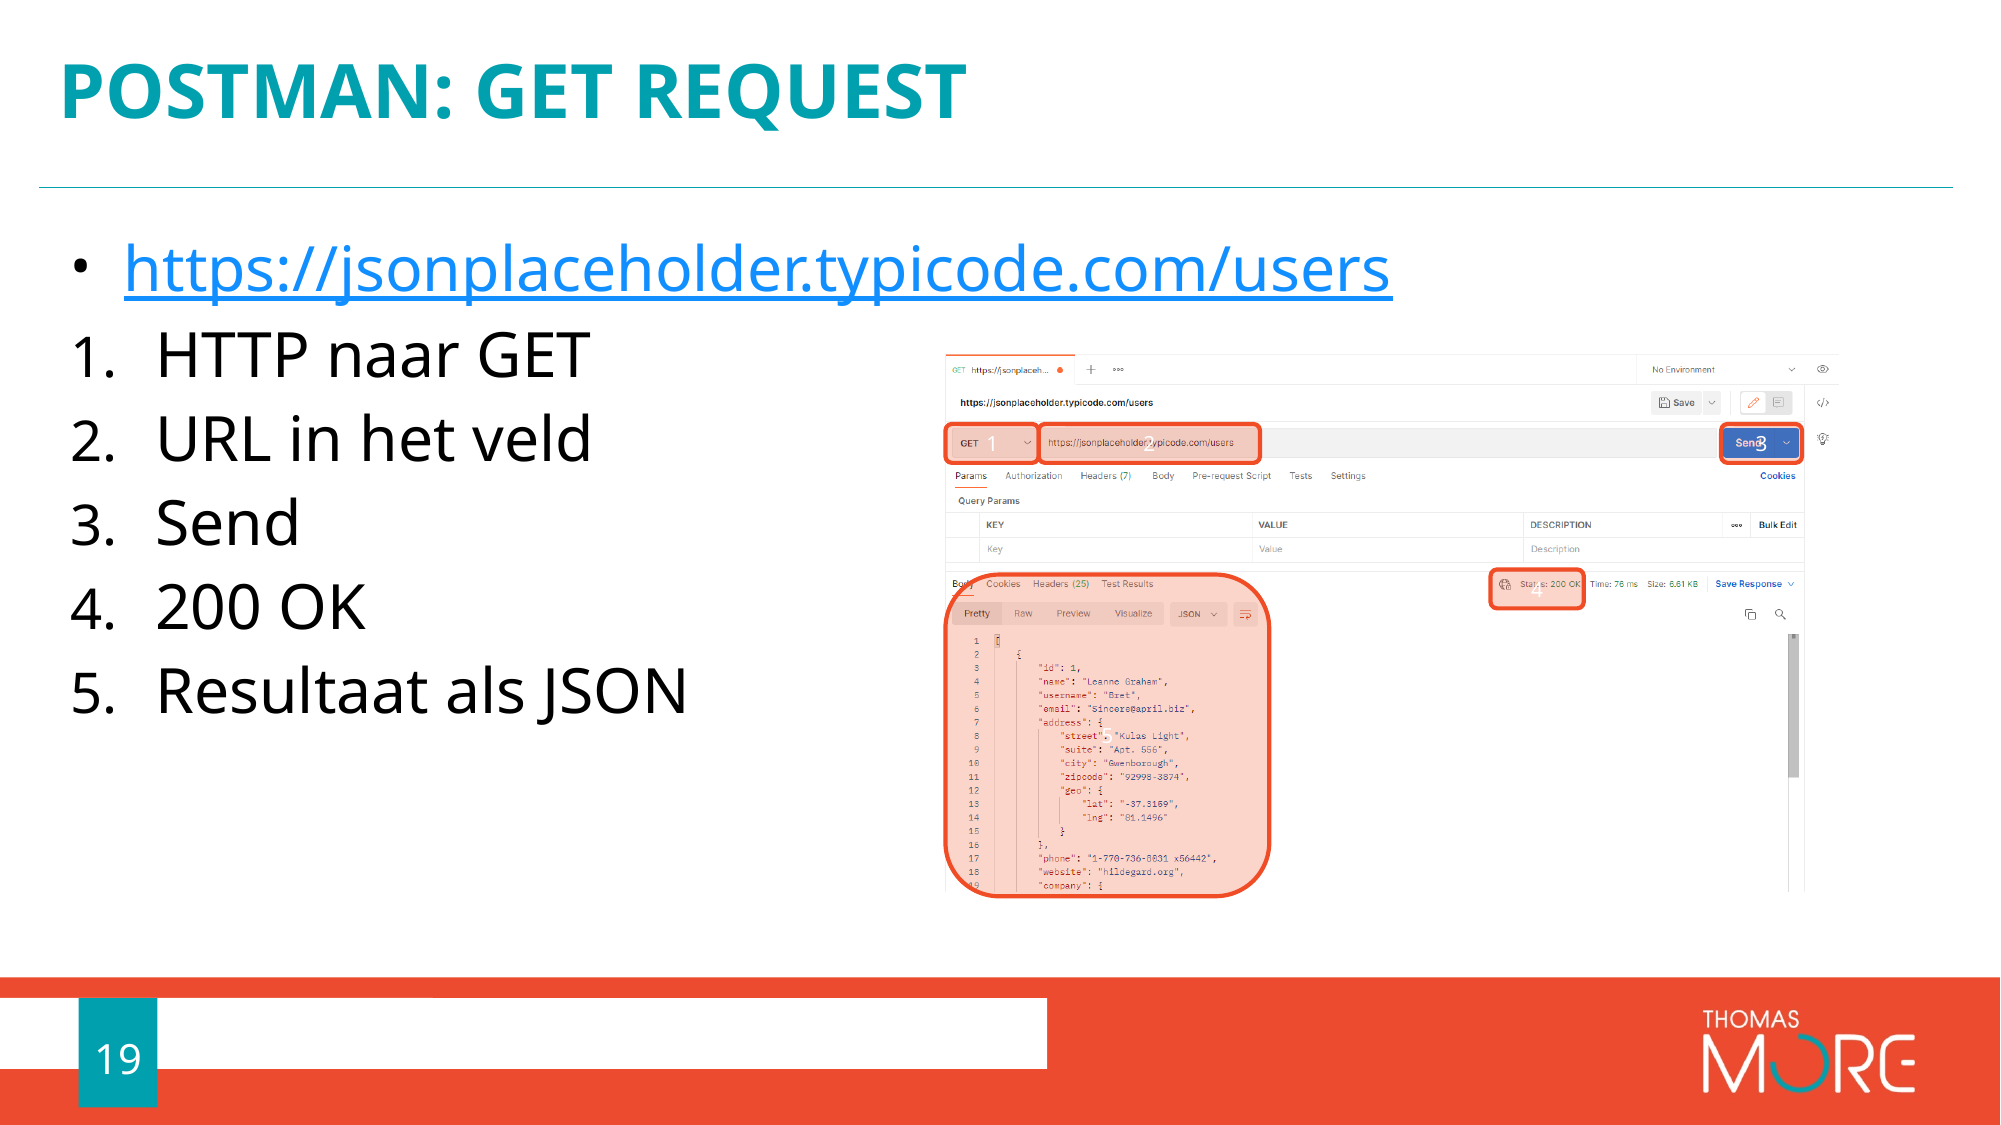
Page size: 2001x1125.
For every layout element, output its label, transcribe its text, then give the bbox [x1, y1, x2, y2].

footer [165, 998, 1048, 1069]
picture [1673, 980, 1944, 1122]
picture [944, 351, 1839, 893]
list https://jsonplaceholder.typicode.com/users HTTP naar GET URL in het veld Send 200 OK Resultaat als JSON [0, 188, 2000, 916]
title Postman: get request [0, 0, 2000, 188]
slide_number 19 [78, 998, 158, 1108]
